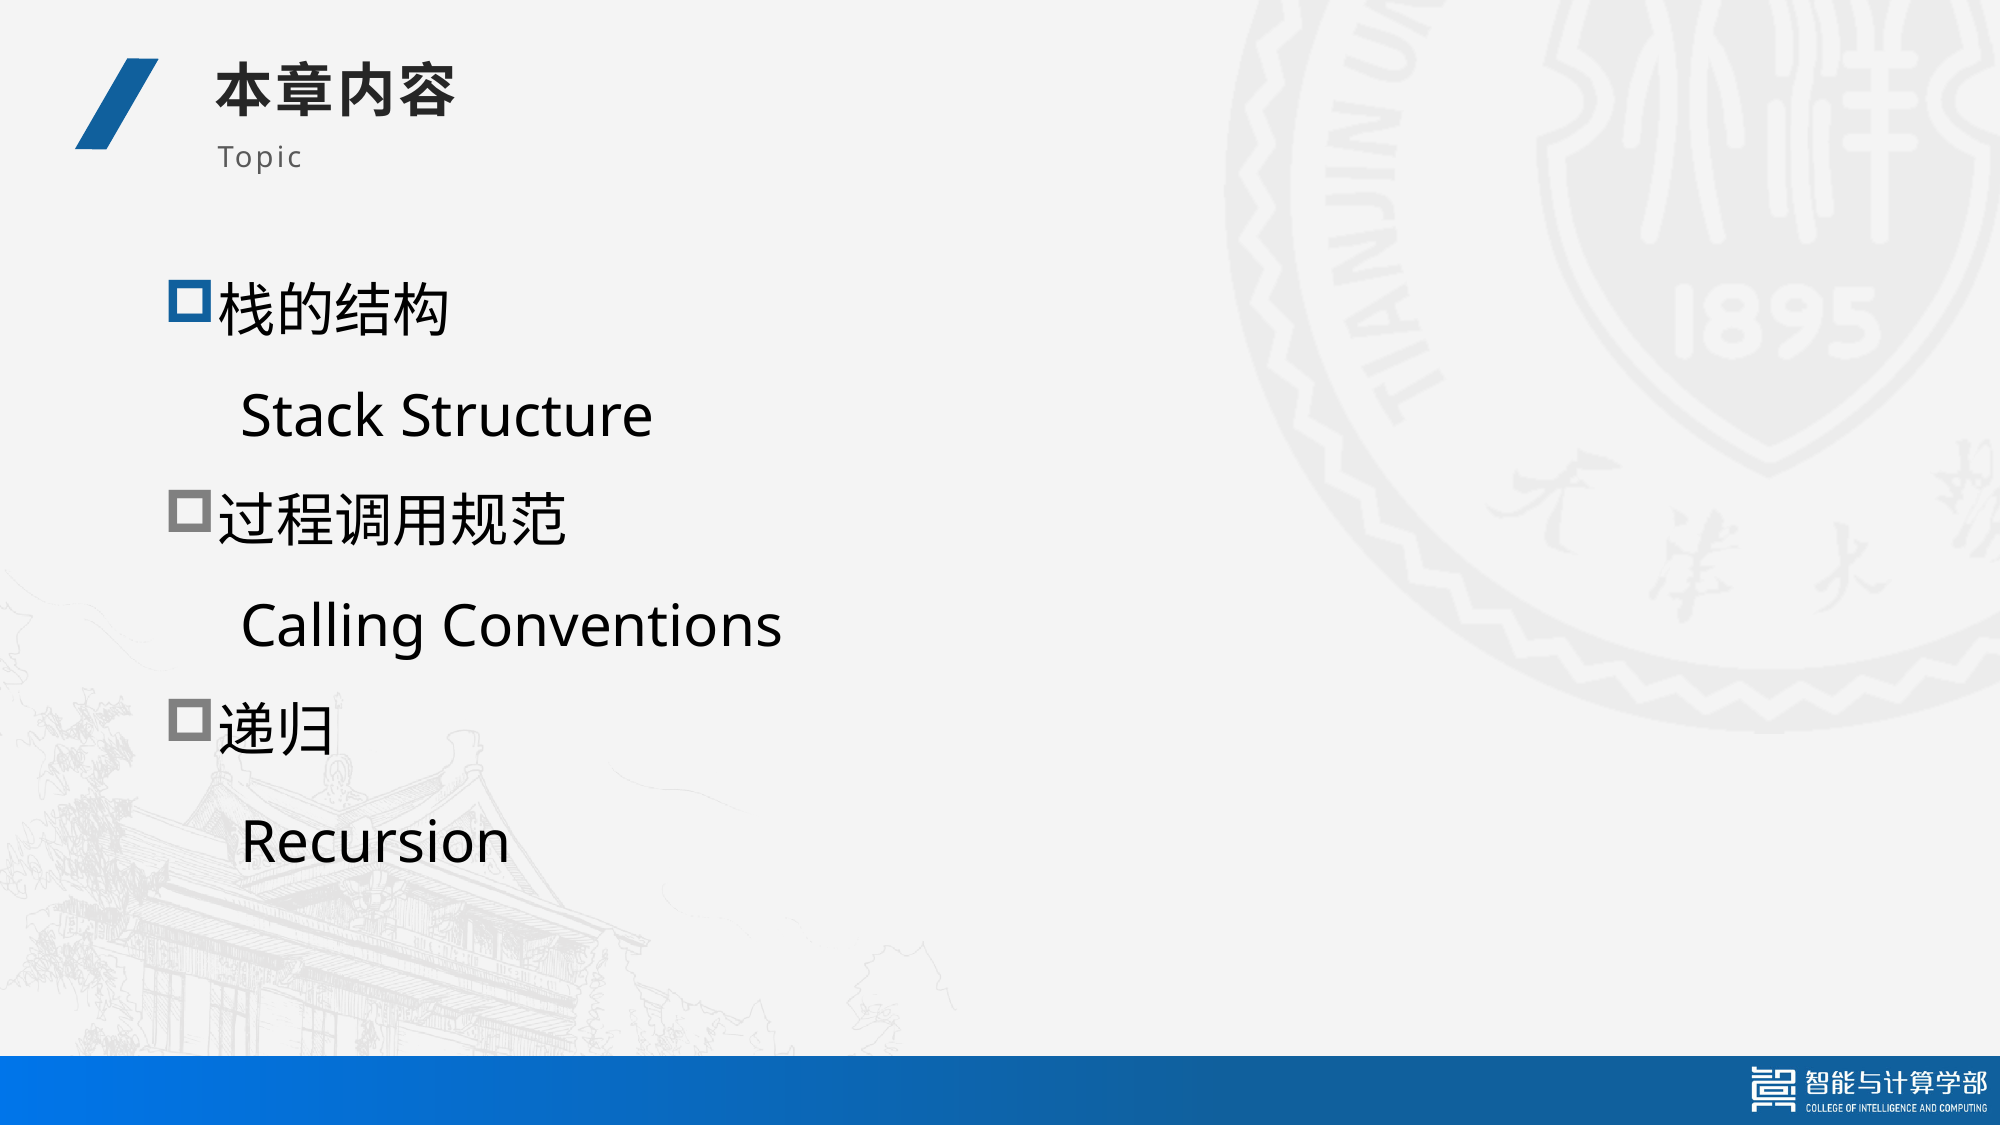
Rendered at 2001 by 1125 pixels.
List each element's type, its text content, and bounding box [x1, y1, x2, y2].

picture [1741, 1056, 1999, 1125]
list 栈的结构 Stack Structure 过程调用规范 Calling Conventions 递归 Recursion [148, 231, 1890, 1027]
